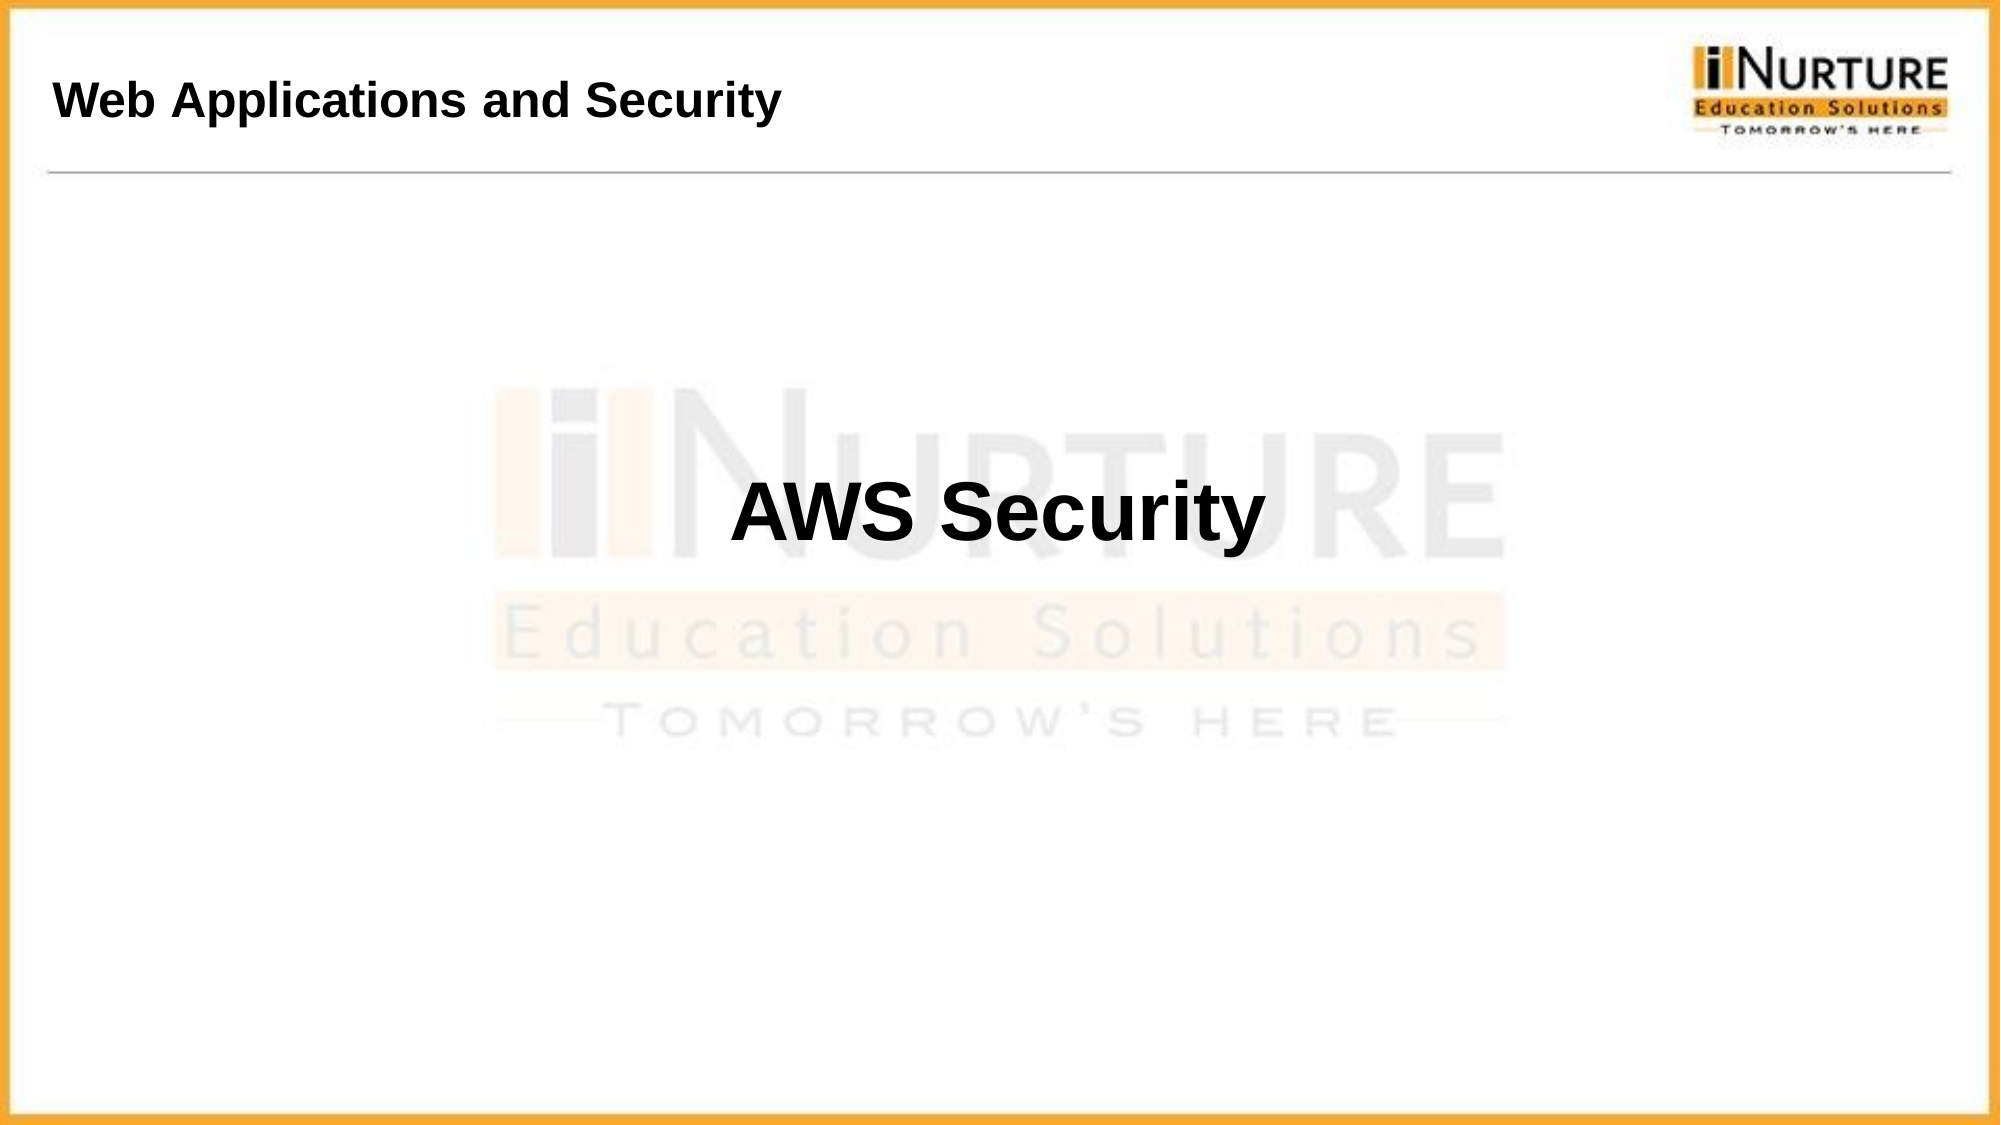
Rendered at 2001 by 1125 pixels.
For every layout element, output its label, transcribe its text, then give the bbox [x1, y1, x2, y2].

picture [0, 0, 2000, 1125]
text_box Web Applications and Security [50, 65, 785, 128]
text_box AWS Security [727, 455, 1274, 558]
